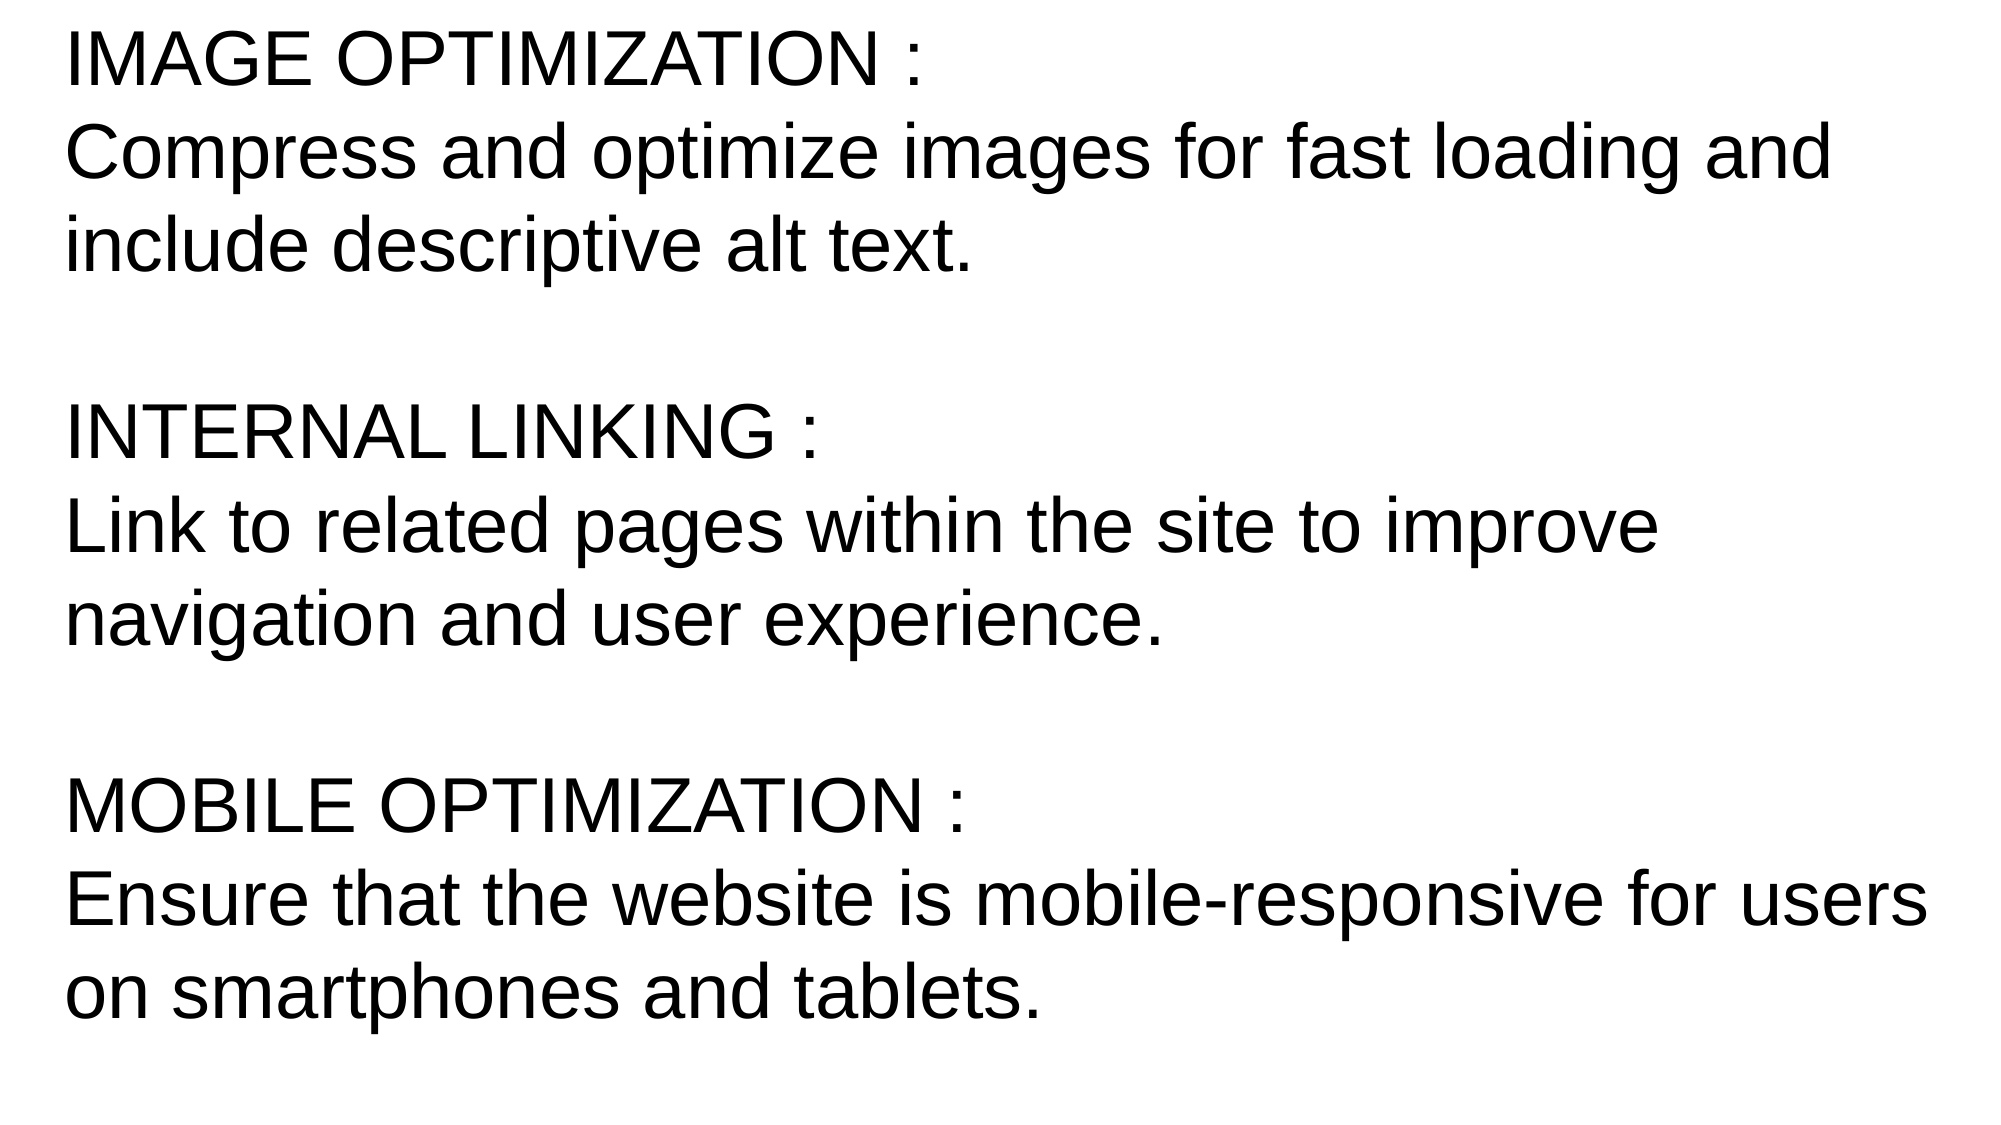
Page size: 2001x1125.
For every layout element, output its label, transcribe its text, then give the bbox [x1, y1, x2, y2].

text_box IMAGE OPTIMIZATION : Compress and optimize images for fast loading and include descriptive alt text. INTERNAL LINKING : Link to related pages within the site to improve navigation and user experience. MOBILE OPTIMIZATION : Ensure that the website is mobile-responsive for users on smartphones and tablets. [49, 0, 2000, 1042]
